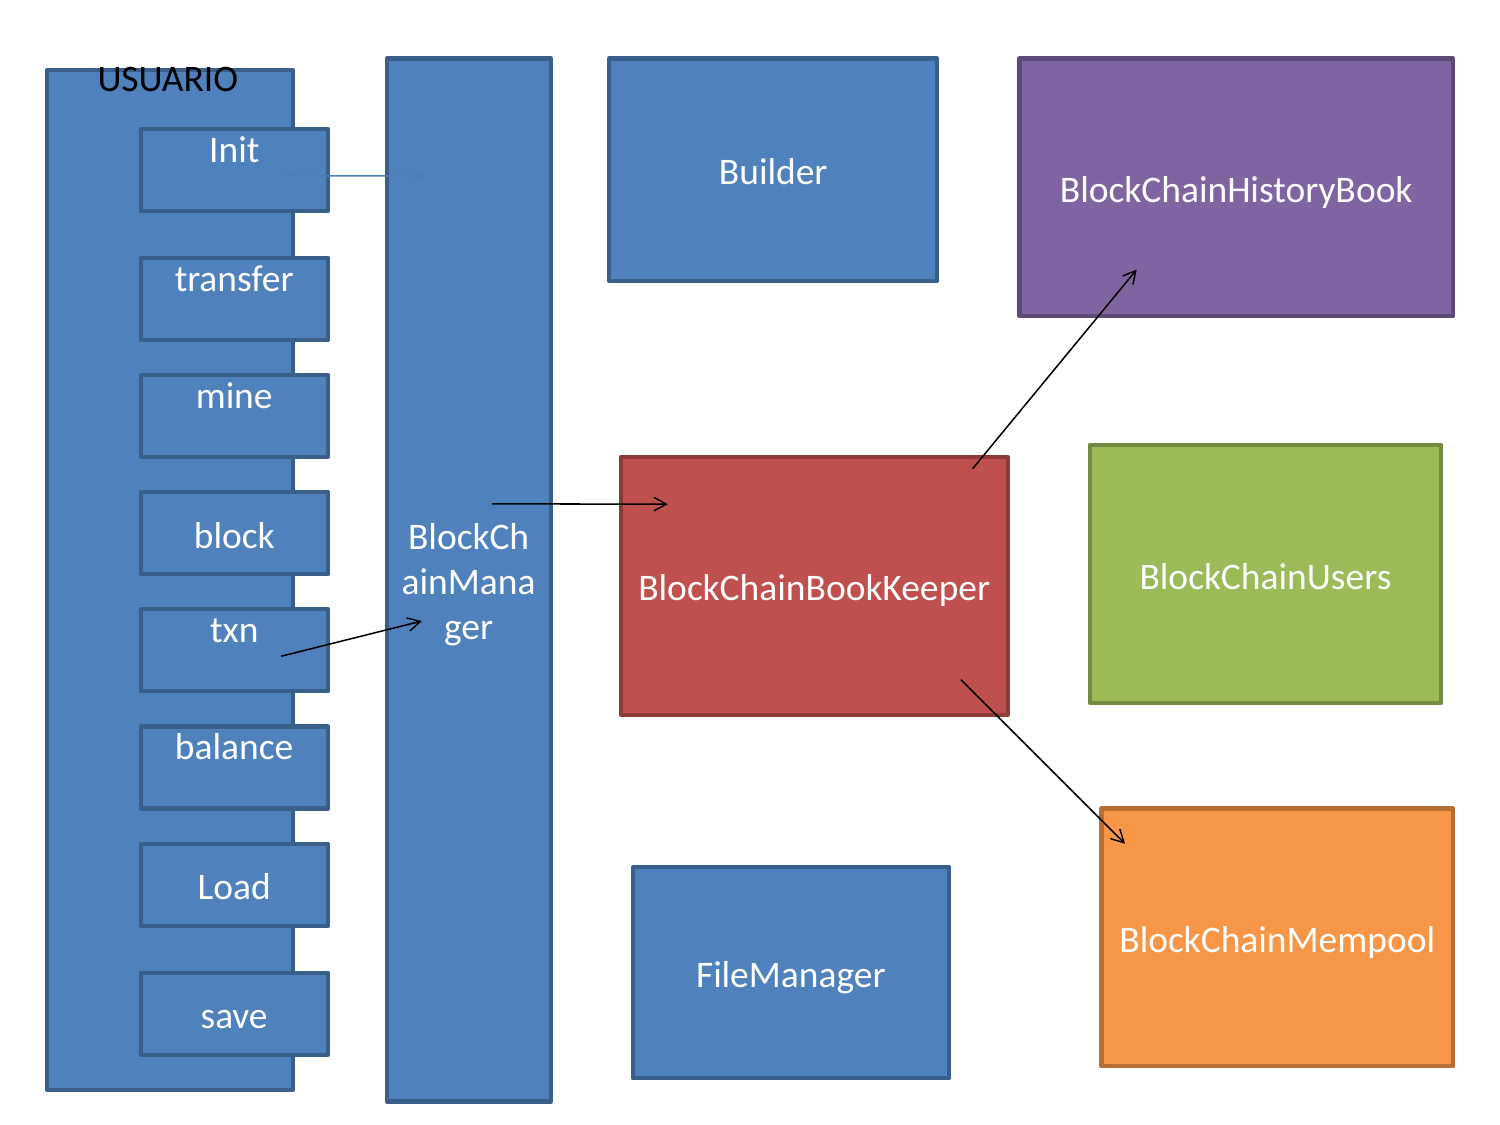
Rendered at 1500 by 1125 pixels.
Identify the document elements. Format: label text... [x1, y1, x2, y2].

text_box transfer [139, 256, 330, 342]
text_box block [139, 490, 330, 576]
text_box FileManager [631, 865, 951, 1080]
text_box BlockChainBookKeeper [619, 455, 1010, 717]
text_box mine [139, 373, 330, 459]
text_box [954, 286, 1155, 452]
text_box Builder [607, 56, 939, 283]
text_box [280, 620, 423, 657]
text_box txn [139, 607, 330, 693]
text_box Init [139, 127, 330, 213]
text_box balance [139, 724, 330, 811]
text_box [45, 68, 295, 1092]
text_box BlockChainMempool [1099, 806, 1455, 1068]
text_box BlockChainUsers [1088, 443, 1443, 705]
text_box BlockChainHistoryBook [1017, 56, 1455, 318]
text_box USUARIO [82, 46, 254, 107]
text_box save [139, 971, 330, 1057]
text_box BlockChainManager [385, 56, 553, 1104]
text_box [960, 679, 1126, 844]
text_box Load [139, 842, 330, 928]
